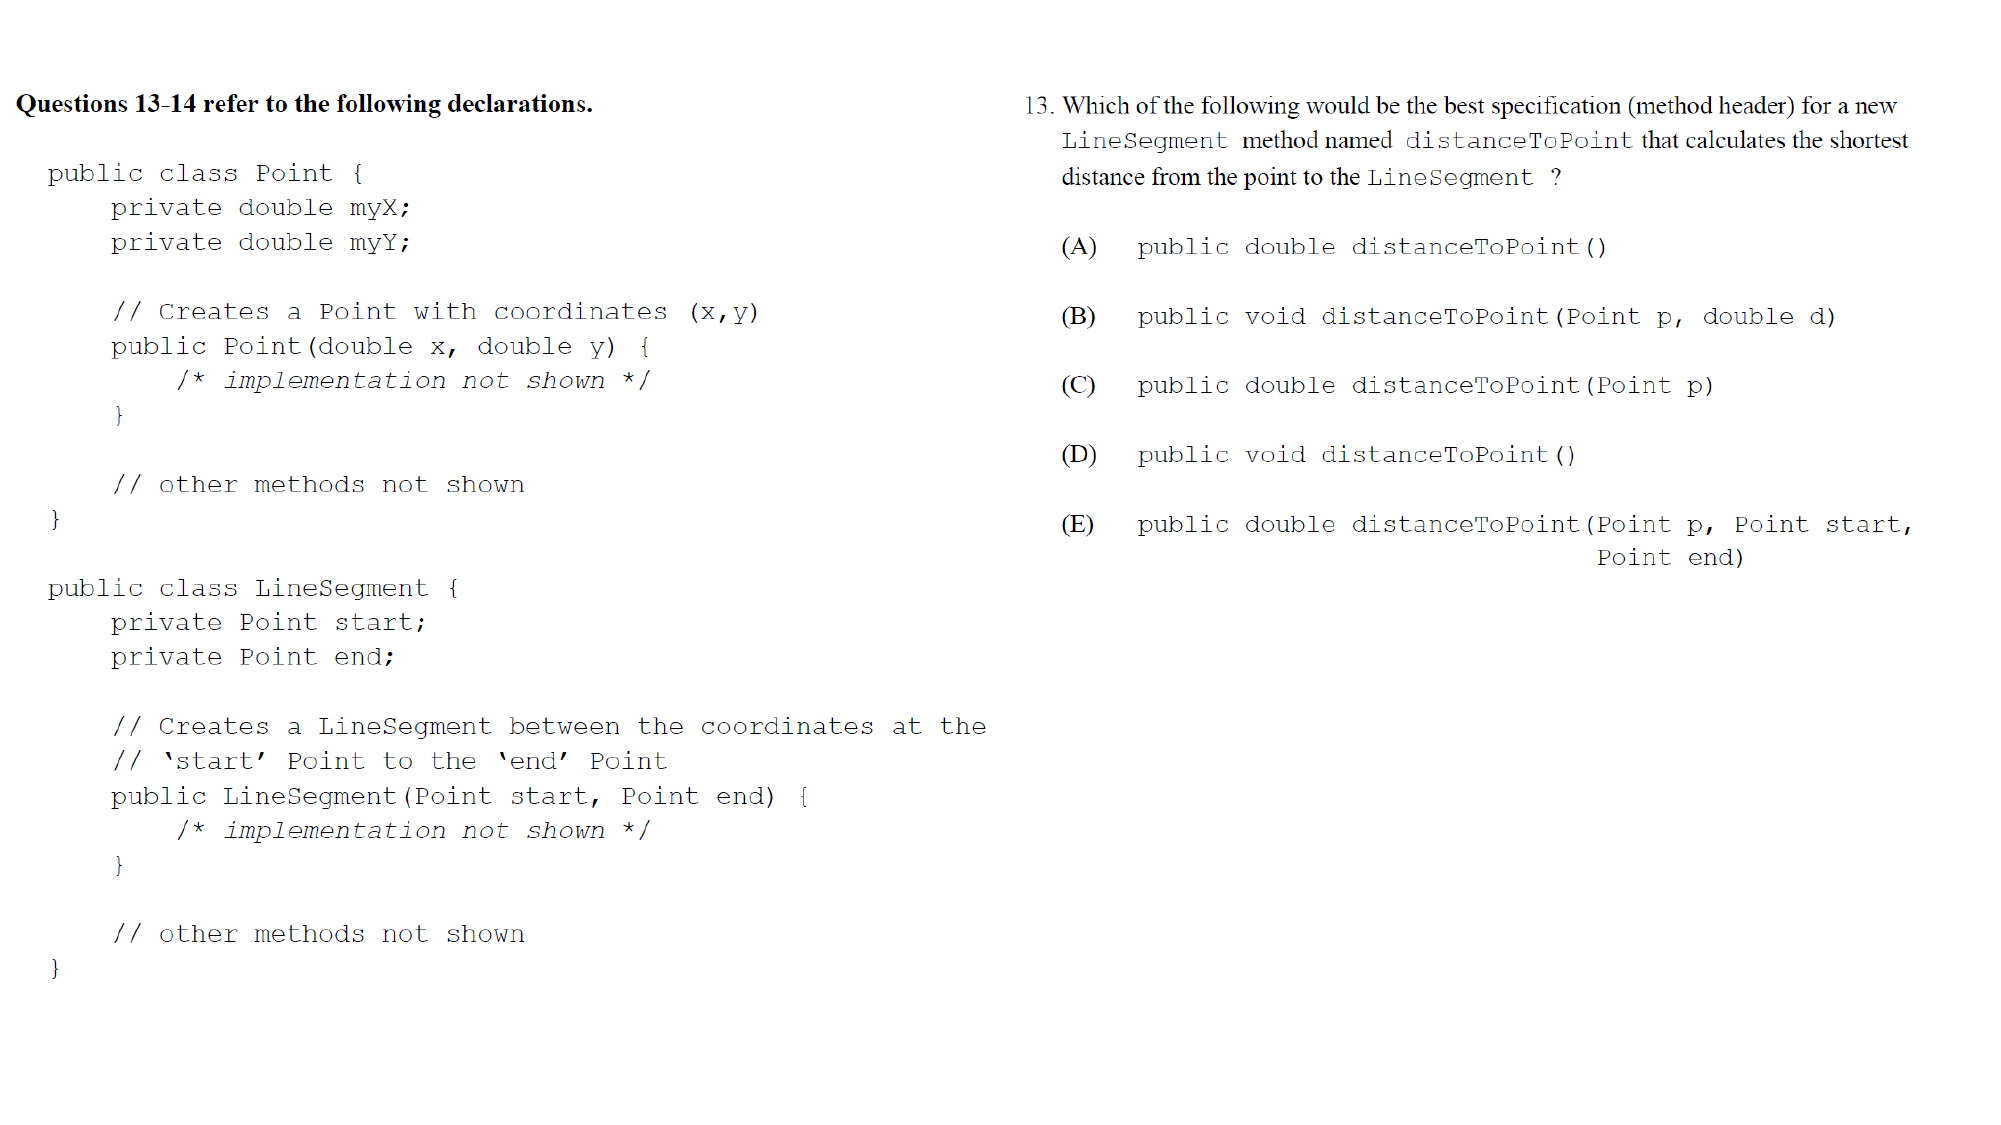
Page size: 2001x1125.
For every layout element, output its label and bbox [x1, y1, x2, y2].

picture [0, 80, 1926, 996]
